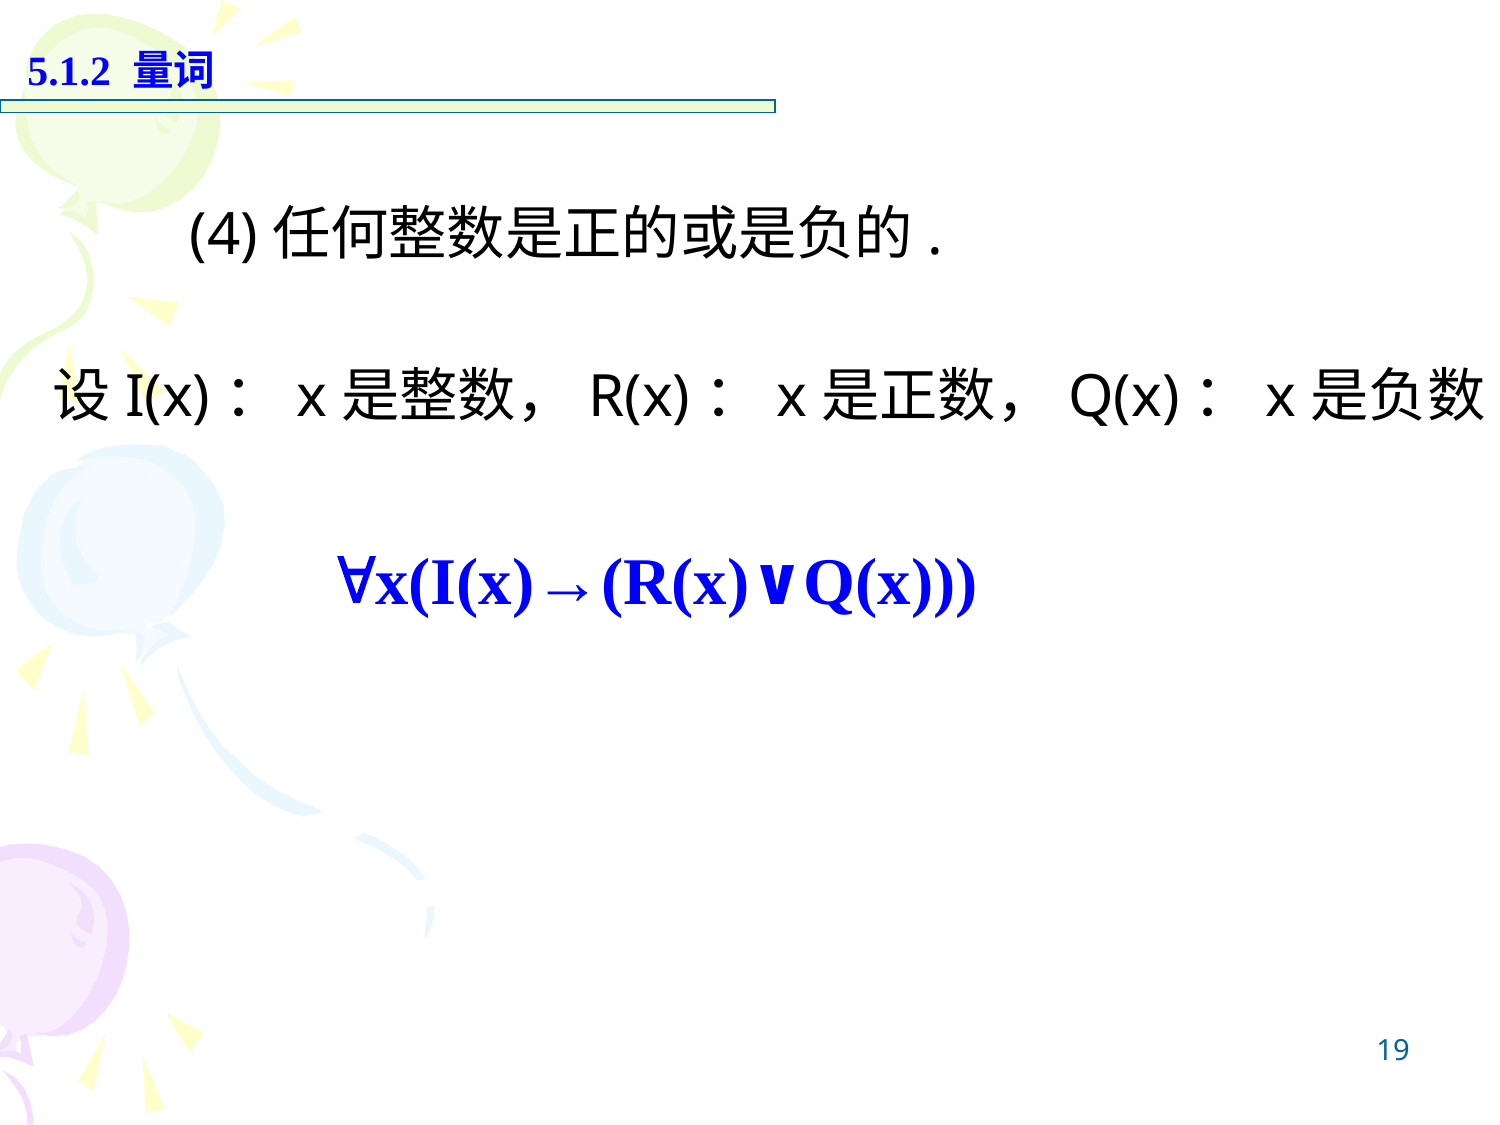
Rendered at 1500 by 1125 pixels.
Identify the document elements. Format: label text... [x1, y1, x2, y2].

text_box 设I(x)：x是整数，R(x)：x是正数，Q(x)：x是负数 [37, 350, 1500, 436]
text_box (4)任何整数是正的或是负的. [175, 188, 958, 275]
slide_number 19 [1074, 1024, 1425, 1100]
text_box [0, 99, 775, 113]
text_box x(I(x)→(R(x)∨Q(x))) [312, 529, 1140, 626]
text_box 5.1.2 量词 [12, 36, 500, 102]
